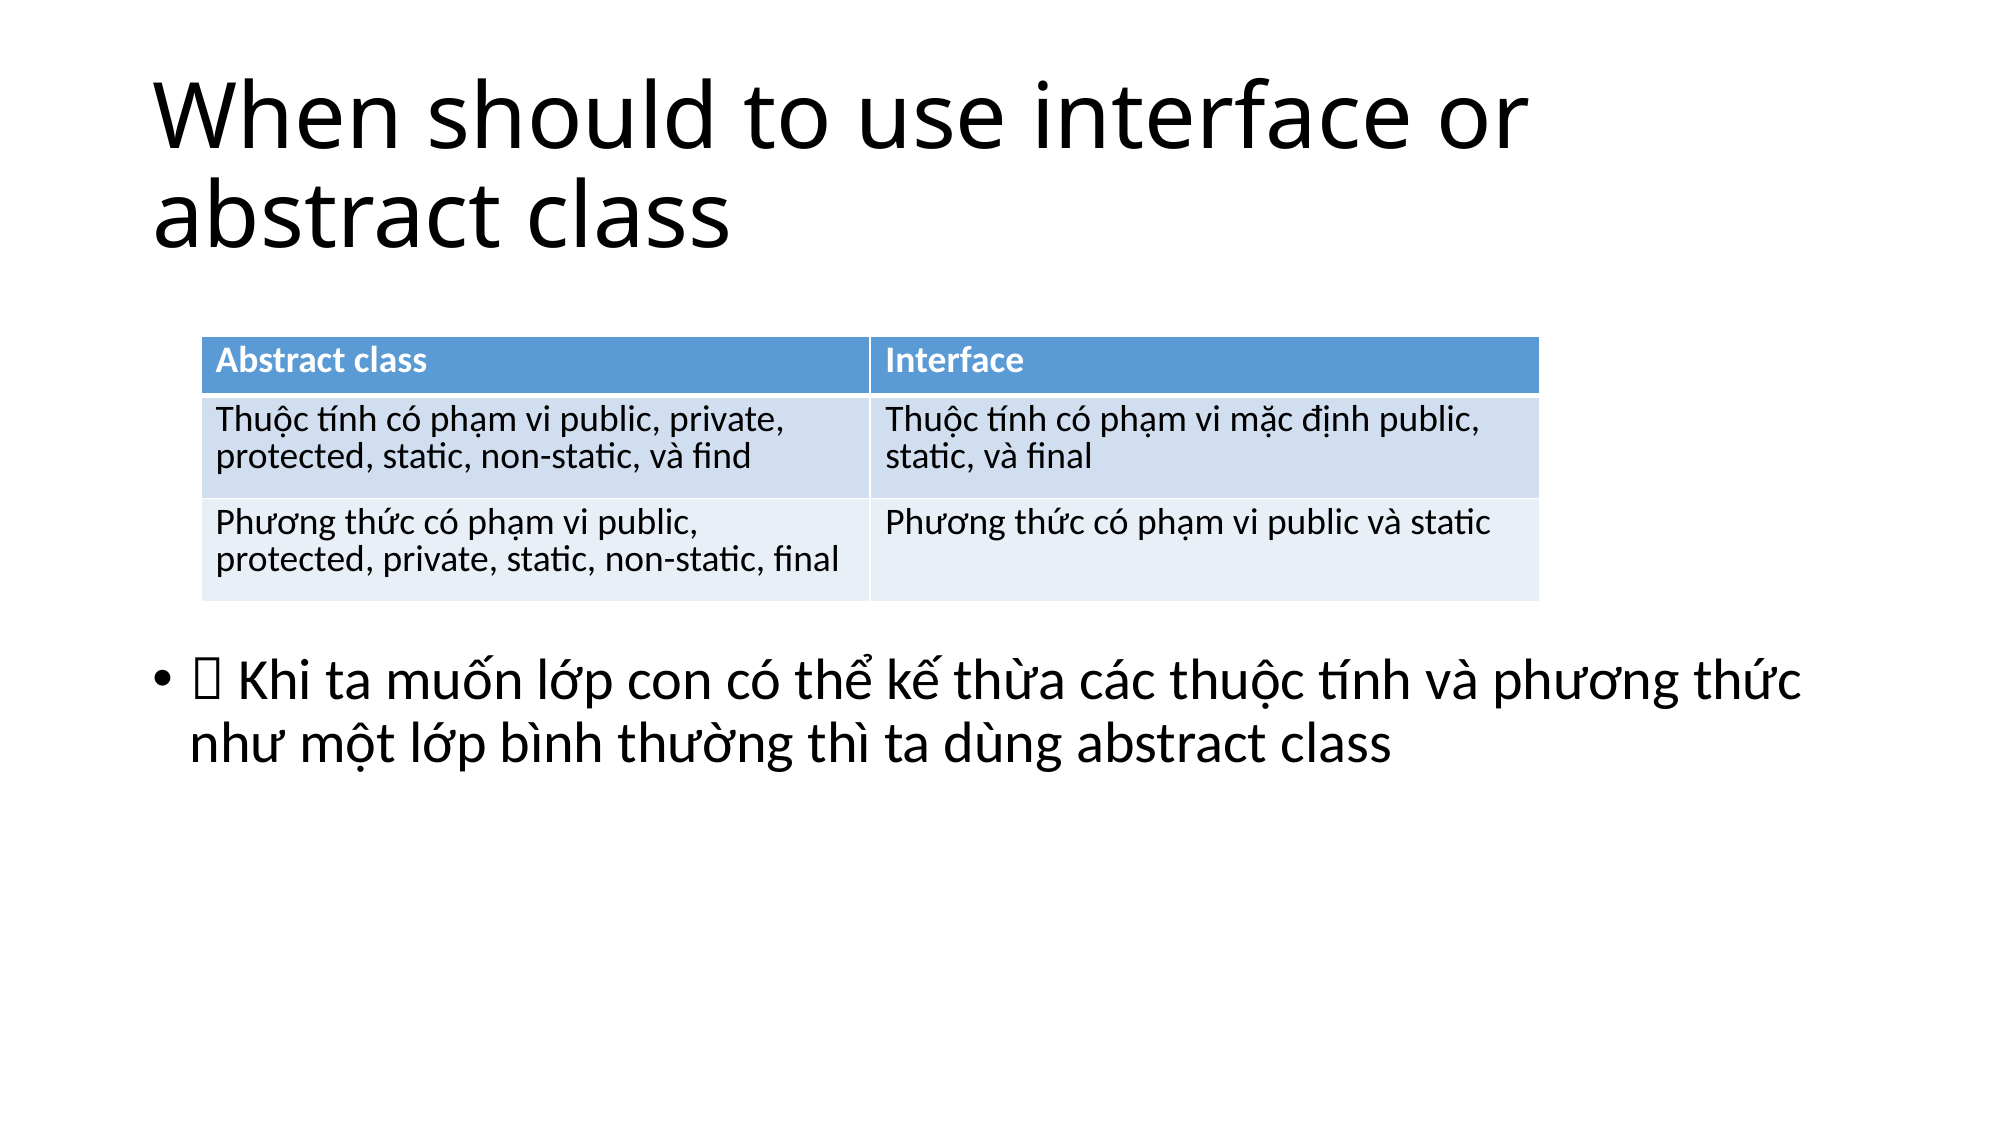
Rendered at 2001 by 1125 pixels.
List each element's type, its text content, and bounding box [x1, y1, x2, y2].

table_cell Phương thức có phạm vi public và static [871, 499, 1539, 601]
table_header Abstract class [202, 337, 869, 393]
table_header Interface [871, 337, 1539, 393]
table_cell Thuộc tính có phạm vi mặc định public, static, và final [871, 398, 1539, 498]
list  Khi ta muốn lớp con có thể kế thừa các thuộc tính và phương thức như một lớp bình thường thì ta dùng abstract class [137, 299, 1863, 1014]
table_cell Thuộc tính có phạm vi public, private, protected, static, non-static, và find [202, 398, 869, 498]
title When should to use interface or abstract class [137, 59, 1863, 278]
table_cell Phương thức có phạm vi public, protected, private, static, non-static, final [202, 499, 869, 601]
